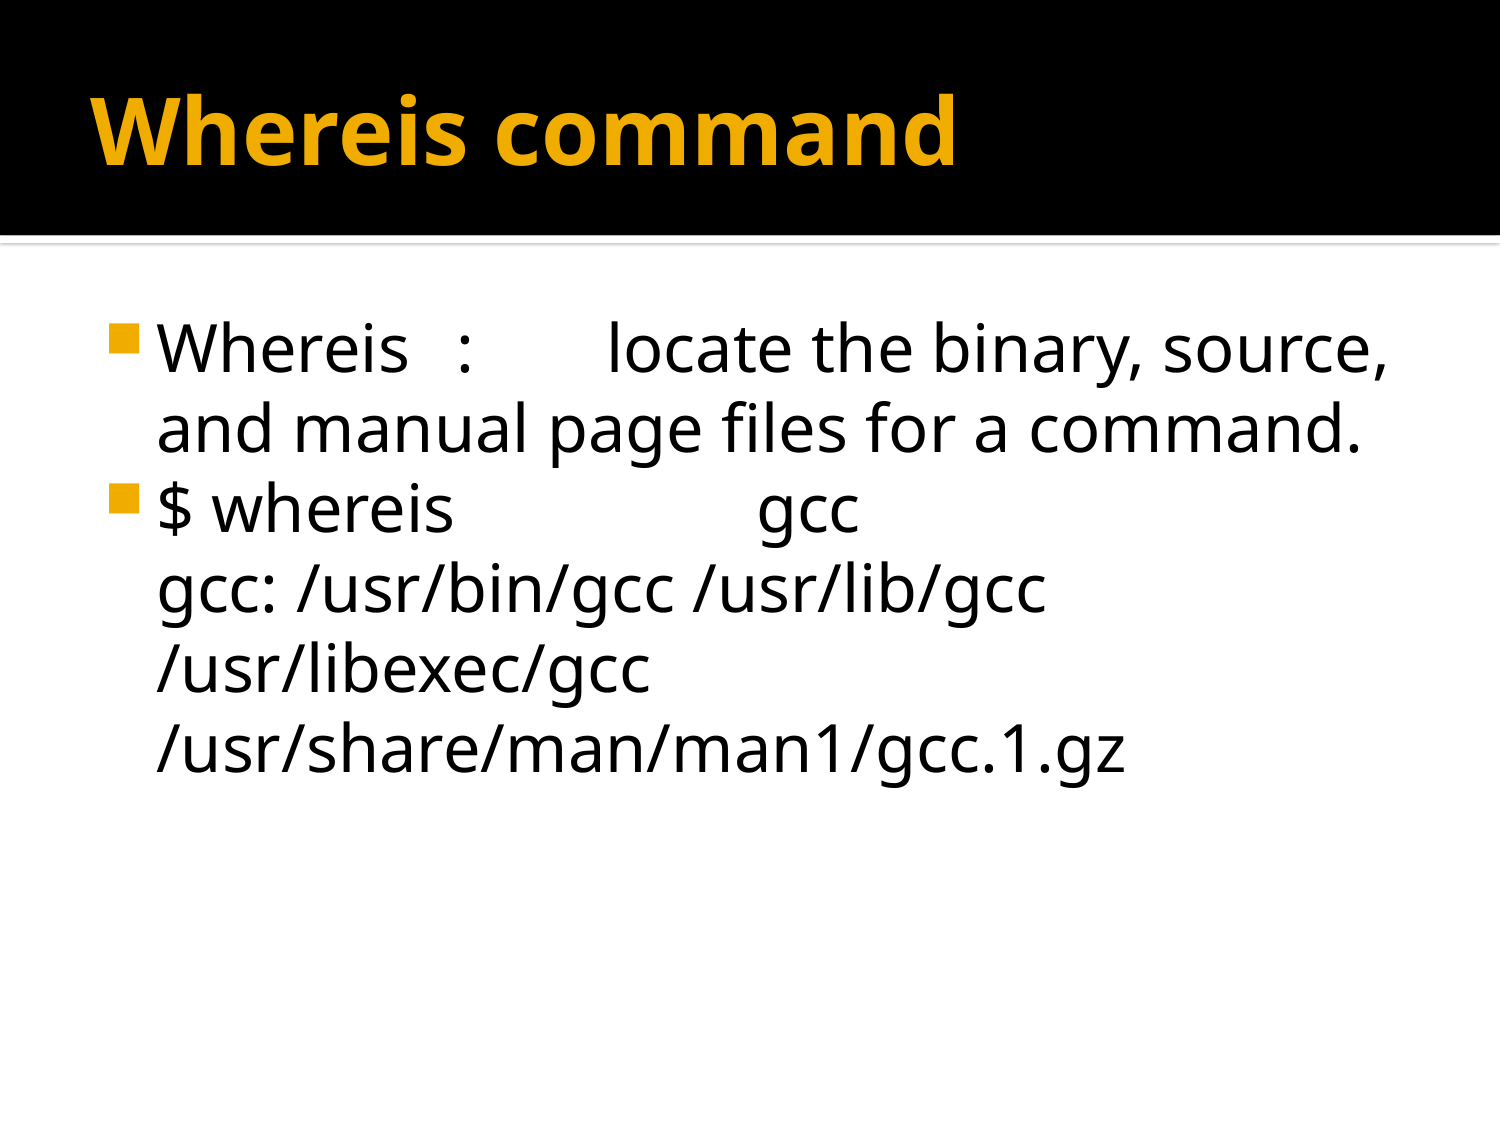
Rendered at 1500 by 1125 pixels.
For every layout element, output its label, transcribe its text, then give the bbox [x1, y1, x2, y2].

title Whereis command [75, 25, 1425, 231]
list Whereis : locate the binary, source, and manual page files for a command. $ whereis gcc gcc: /usr/bin/gcc /usr/lib/gcc /usr/libexec/gcc /usr/share/man/man1/gcc.1.gz [75, 291, 1425, 1050]
